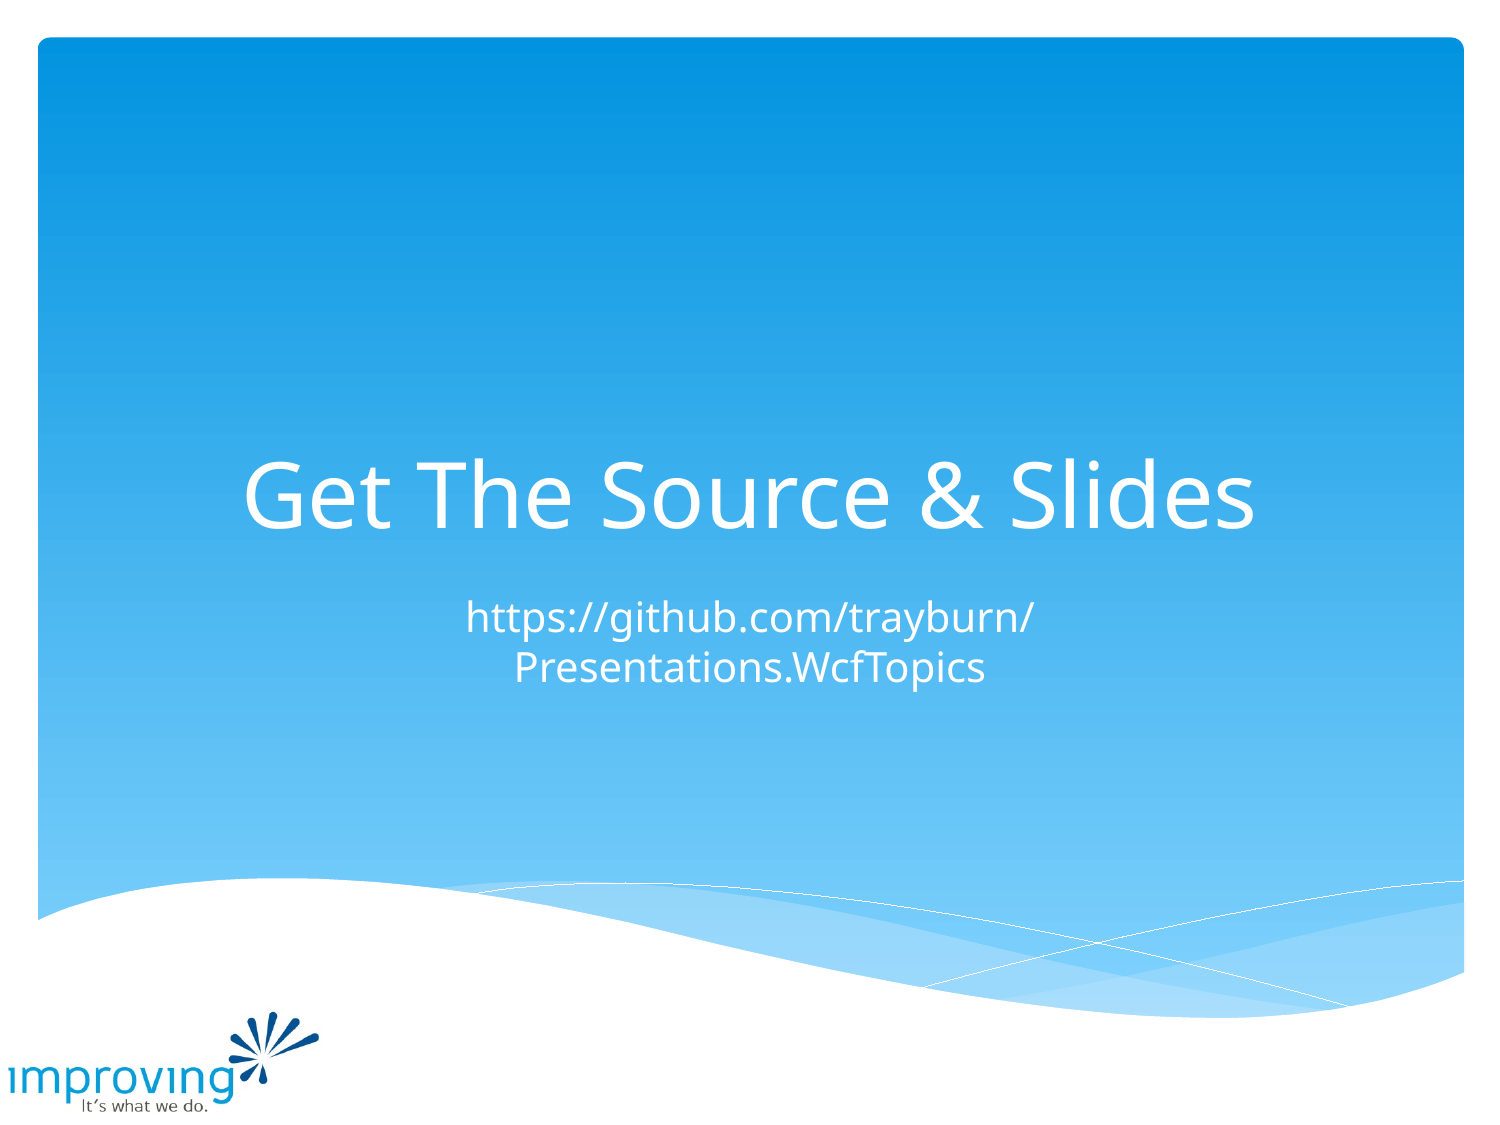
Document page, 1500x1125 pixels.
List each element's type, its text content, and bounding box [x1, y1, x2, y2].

title Get The Source & Slides [112, 262, 1388, 555]
subtitle https://github.com/trayburn/Presentations.WcfTopics [225, 583, 1275, 825]
picture [0, 1003, 325, 1125]
